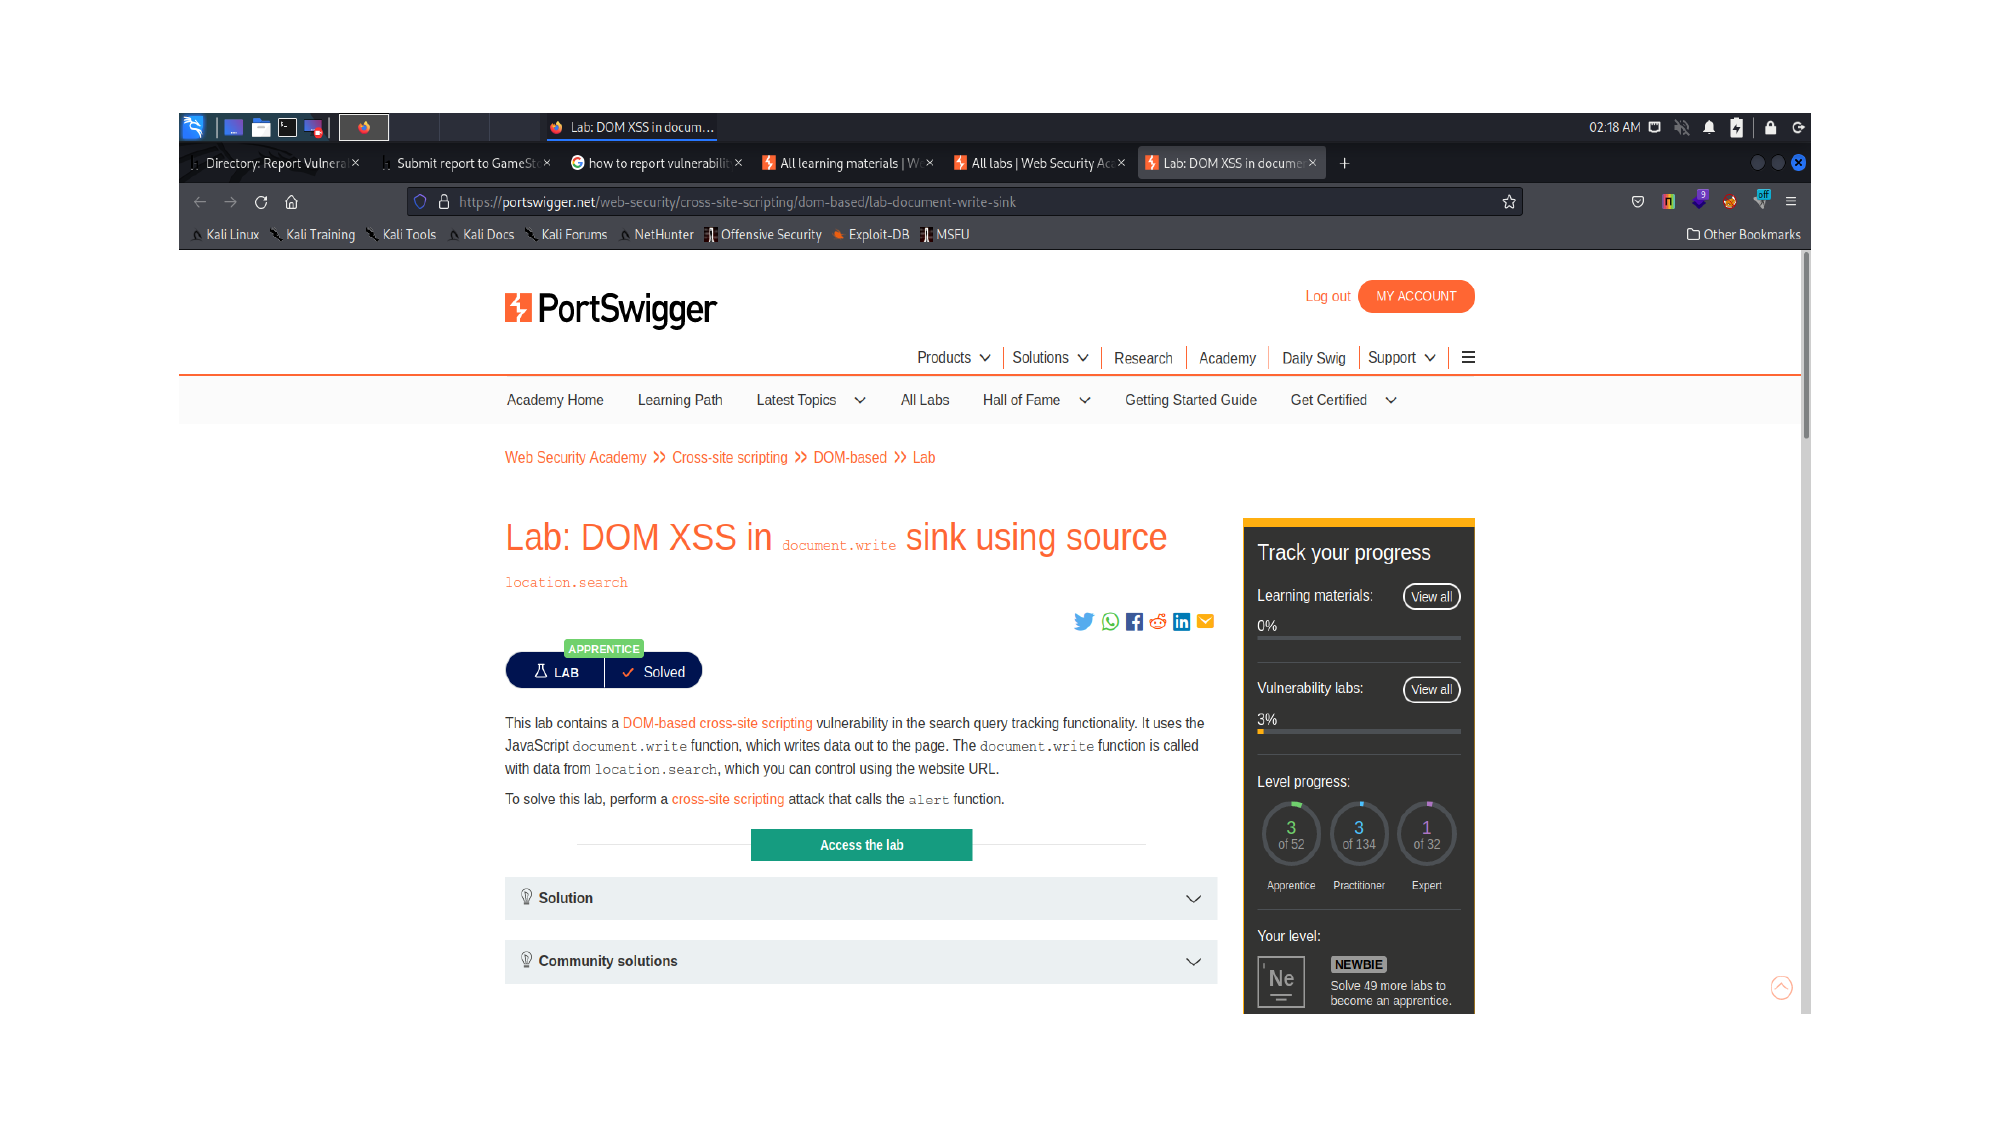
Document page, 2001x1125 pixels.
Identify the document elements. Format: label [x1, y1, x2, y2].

list [179, 113, 1811, 1014]
